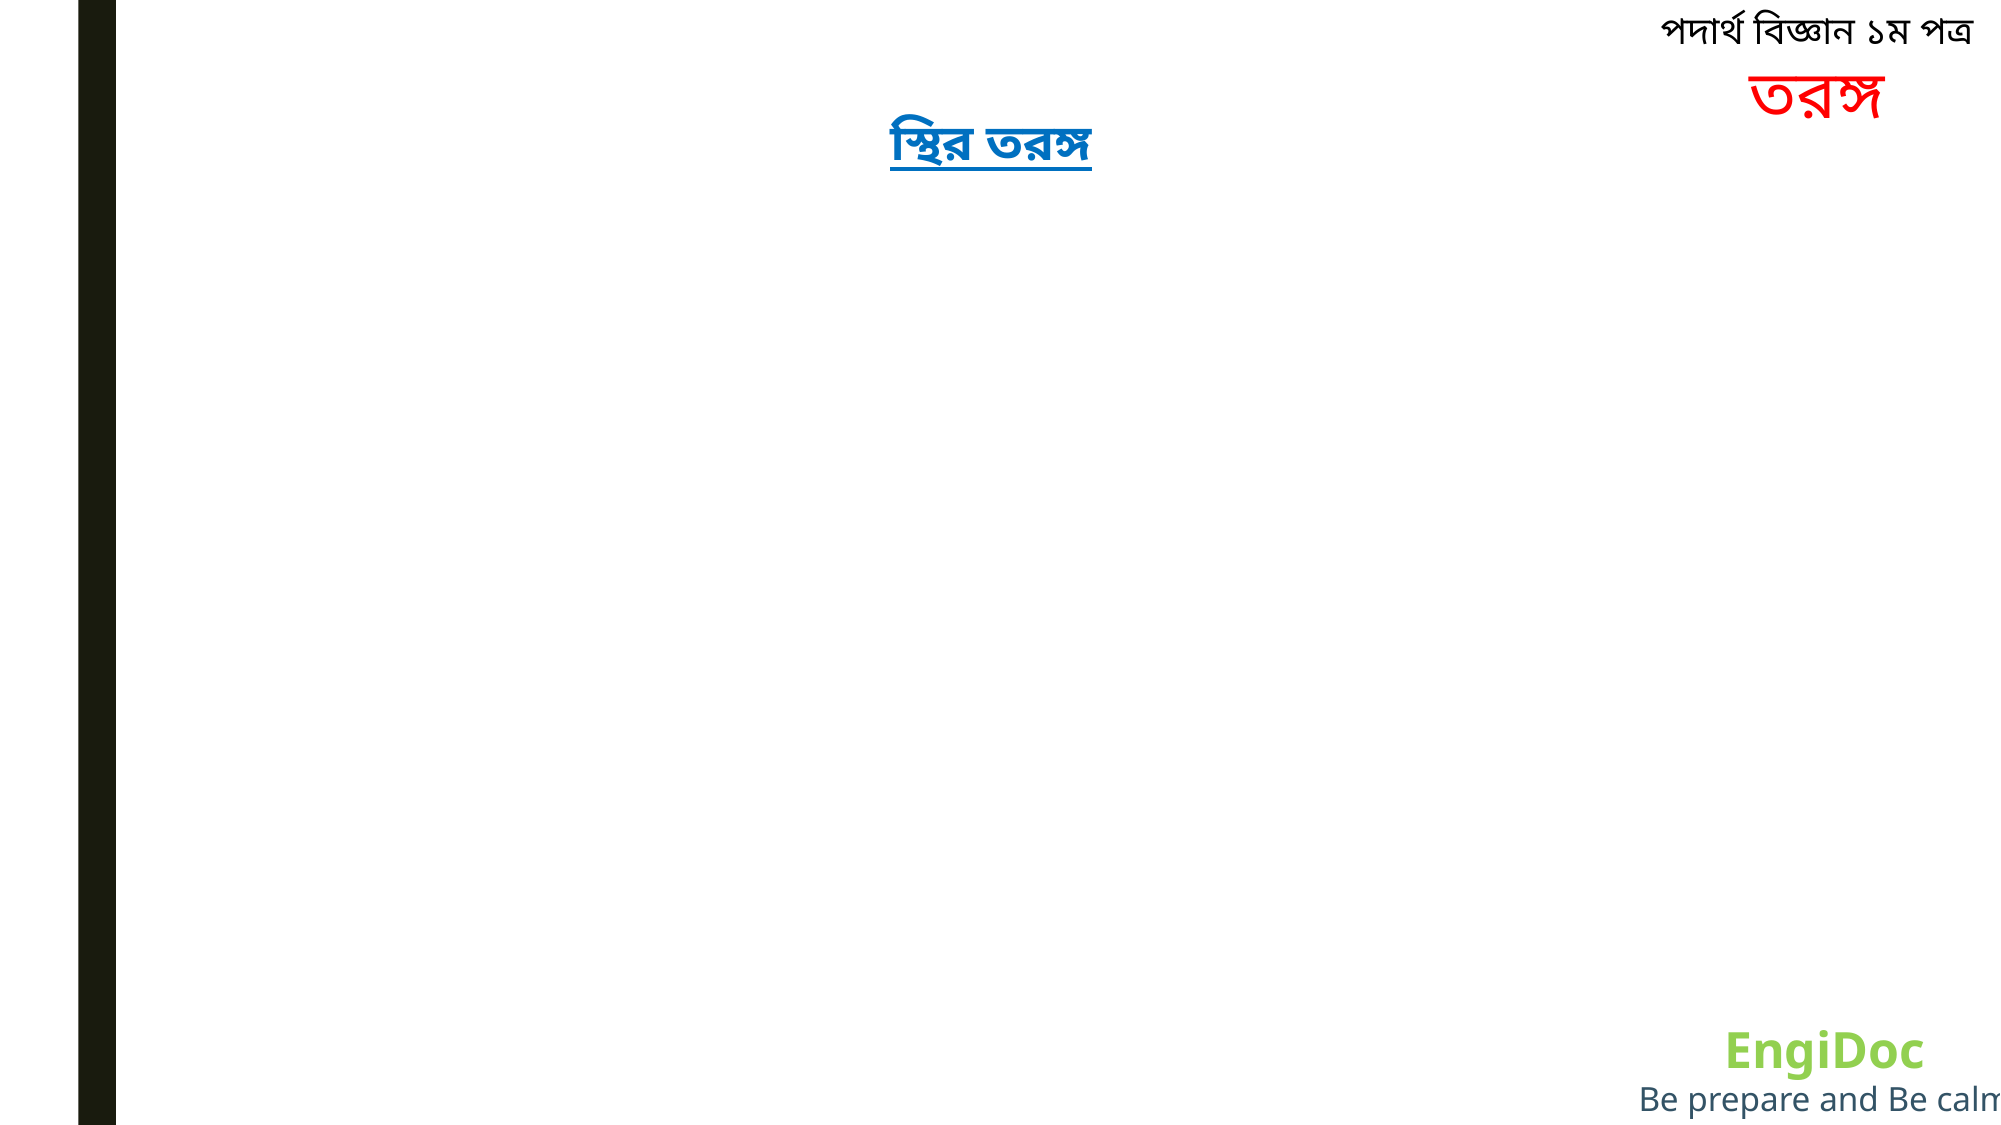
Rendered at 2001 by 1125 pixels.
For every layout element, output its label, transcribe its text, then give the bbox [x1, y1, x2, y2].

text_box EngiDoc Be prepare and Be calm [1609, 1010, 2000, 1125]
text_box পদার্থ বিজ্ঞান ১ম পত্র তরঙ্গ [1604, 0, 2000, 140]
text_box স্থির তরঙ্গ [875, 103, 1176, 179]
